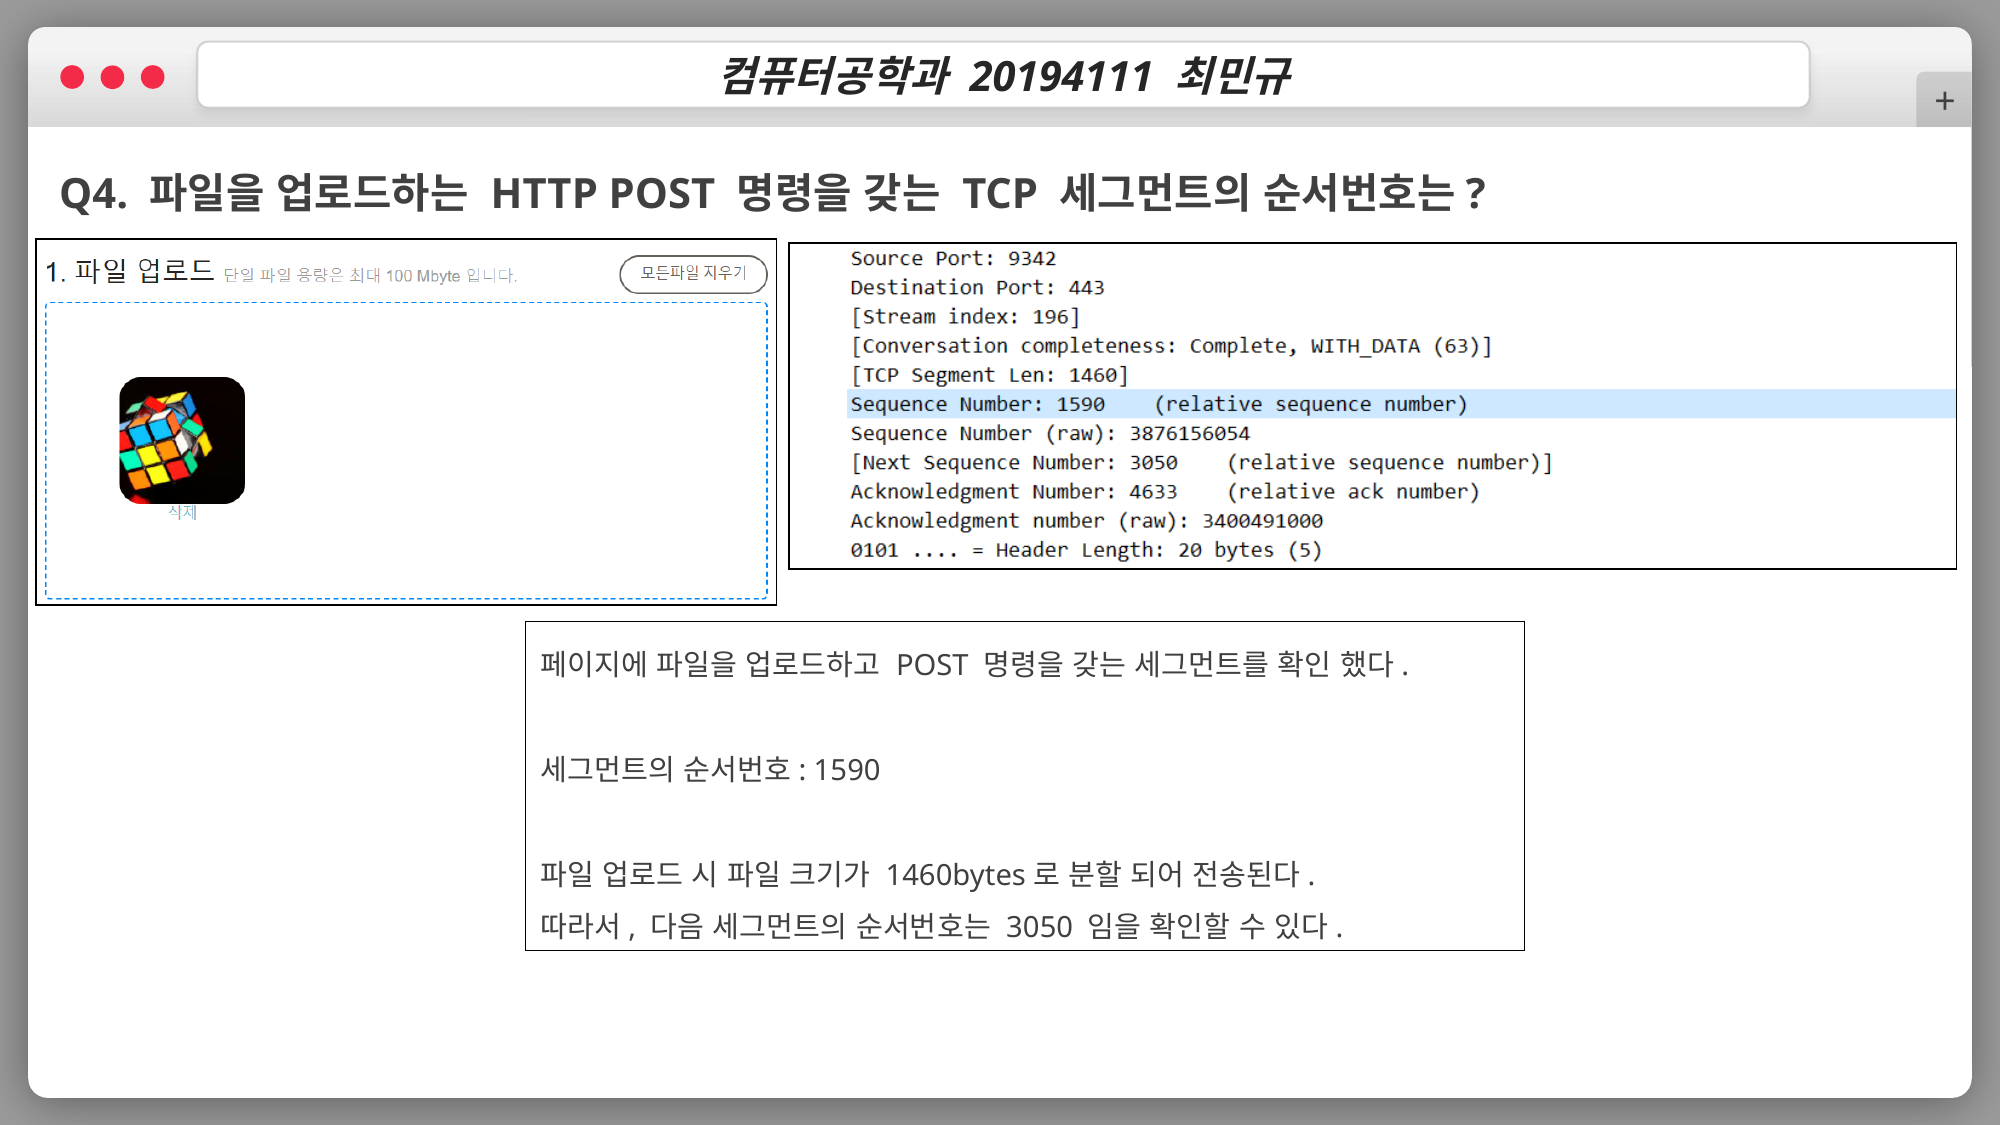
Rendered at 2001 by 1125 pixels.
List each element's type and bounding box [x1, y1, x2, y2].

text_box [28, 27, 1972, 1098]
picture [36, 239, 776, 605]
picture [789, 243, 1956, 569]
